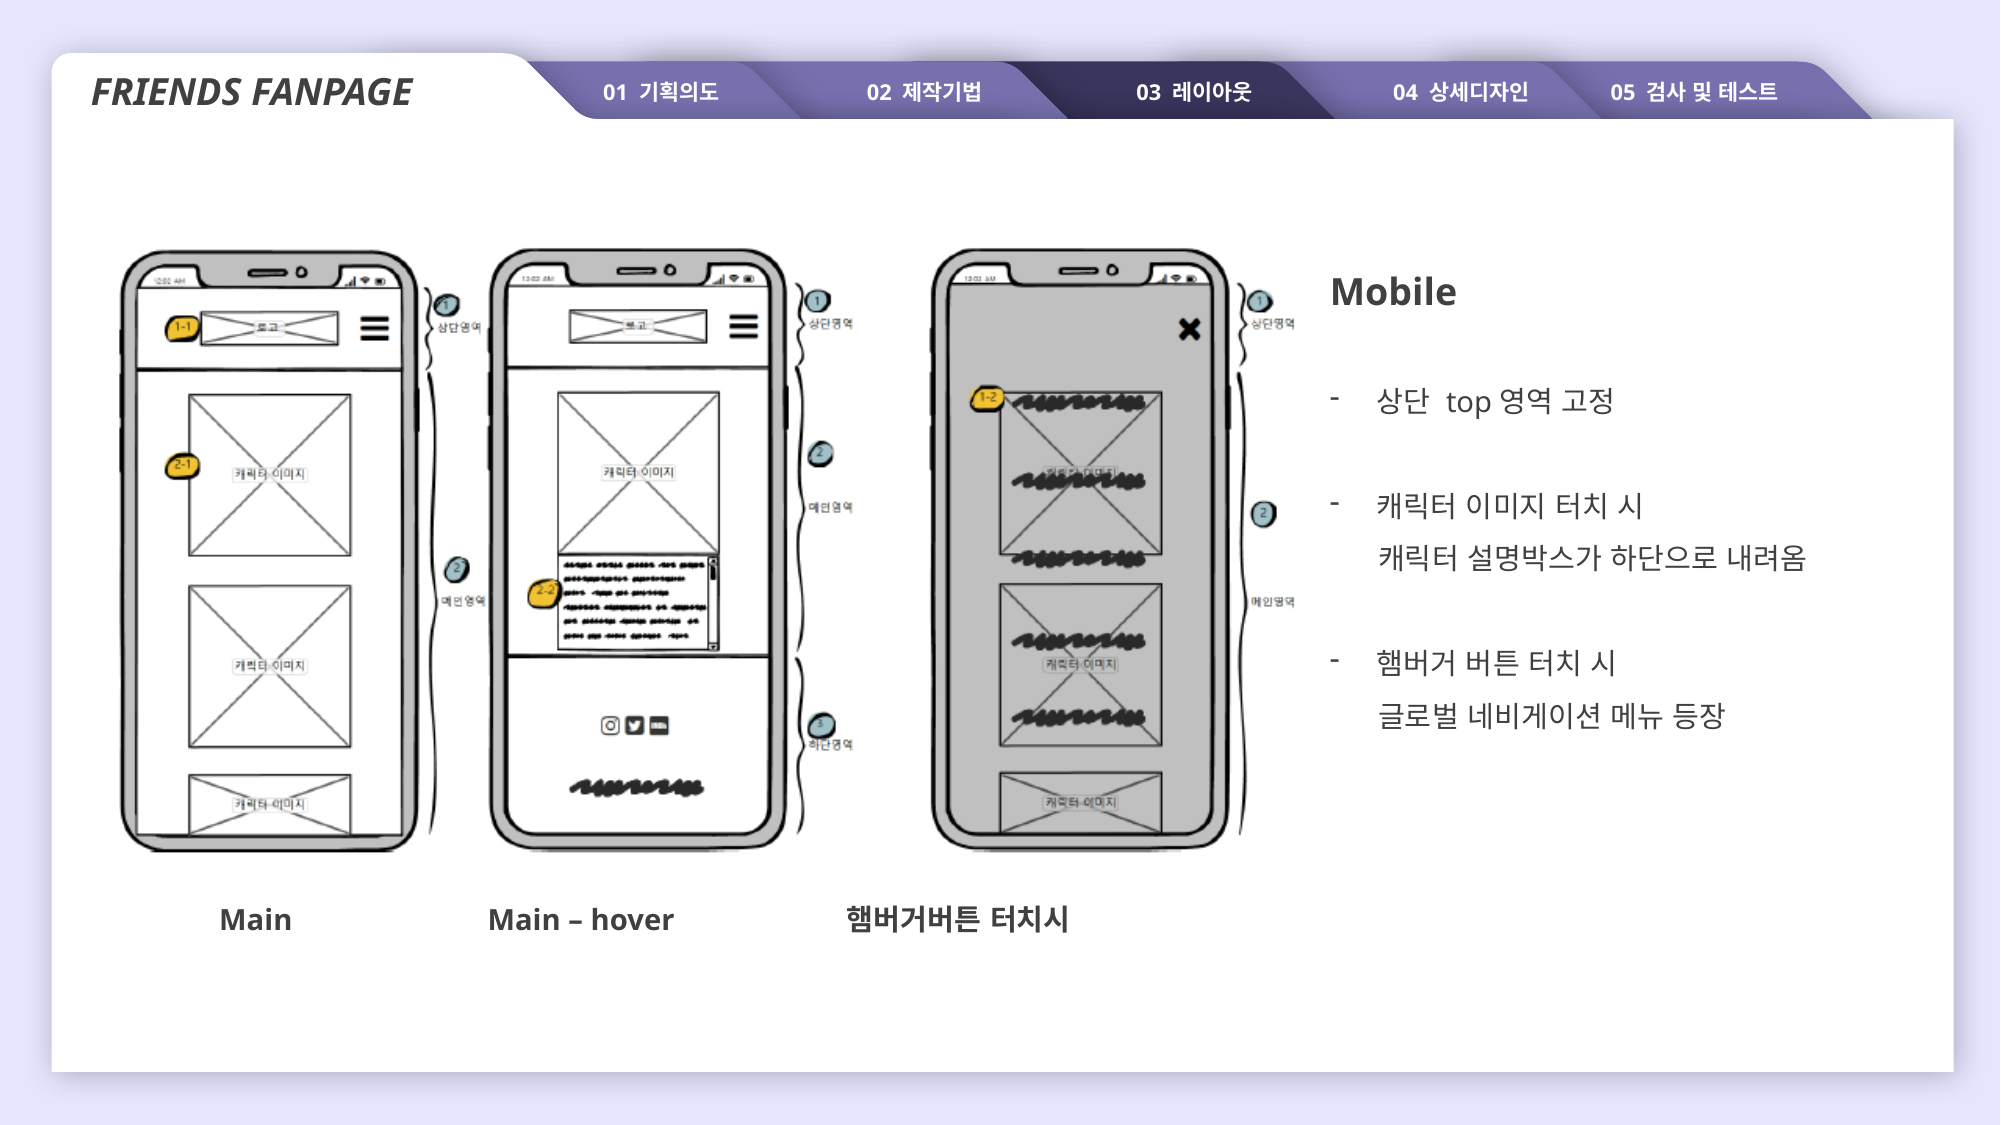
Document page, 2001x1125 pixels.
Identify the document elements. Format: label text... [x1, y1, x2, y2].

text_box 04 상세디자인 [1310, 60, 1588, 103]
text_box 03 레이아웃 [1044, 60, 1321, 103]
text_box 02 제작기법 [776, 60, 1054, 103]
picture [104, 200, 1316, 887]
text_box 05 검사 및 테스트 [1576, 60, 1858, 103]
text_box Main Main – hover 햄버거버튼 터치시 [204, 887, 1240, 944]
text_box FRIENDS FANPAGE [76, 60, 511, 120]
text_box [50, 51, 1955, 1073]
text_box 01 기획의도 [552, 60, 788, 103]
text_box Mobile 상단 top영역 고정 캐릭터 이미지 터치 시 캐릭터 설명박스가 하단으로 내려옴 햄버거 버튼 터치 시 글로벌 네비게이션 메뉴 등장 [1316, 238, 1872, 741]
